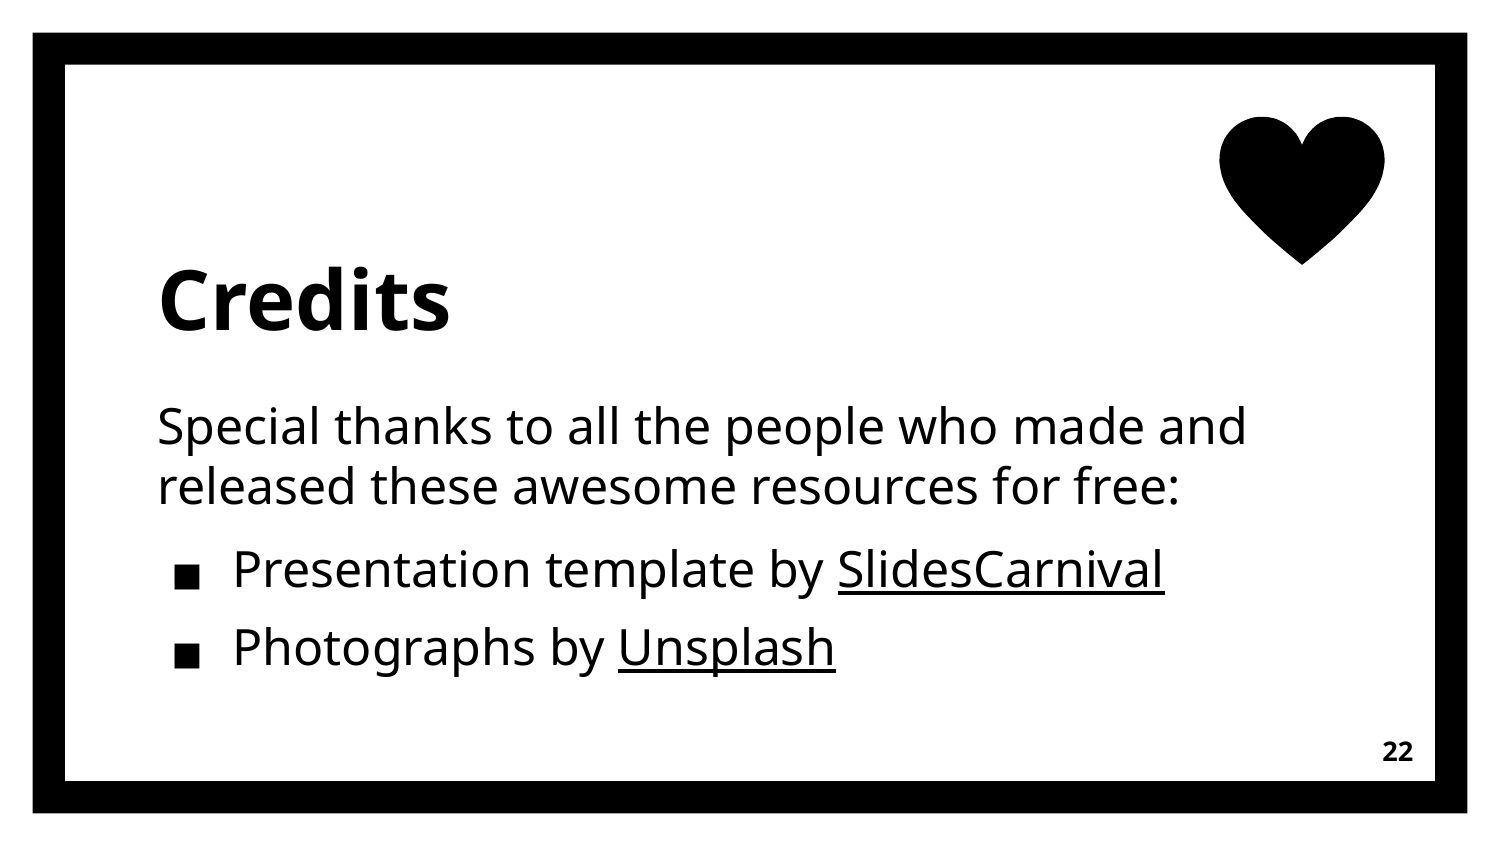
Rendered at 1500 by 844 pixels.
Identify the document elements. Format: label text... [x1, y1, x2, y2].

list Special thanks to all the people who made and released these awesome resources for free: Presentation template by SlidesCarnival Photographs by Unsplash [142, 379, 1358, 709]
slide_number 22 [1338, 720, 1429, 786]
text_box [1219, 116, 1385, 265]
title Credits [142, 139, 978, 363]
